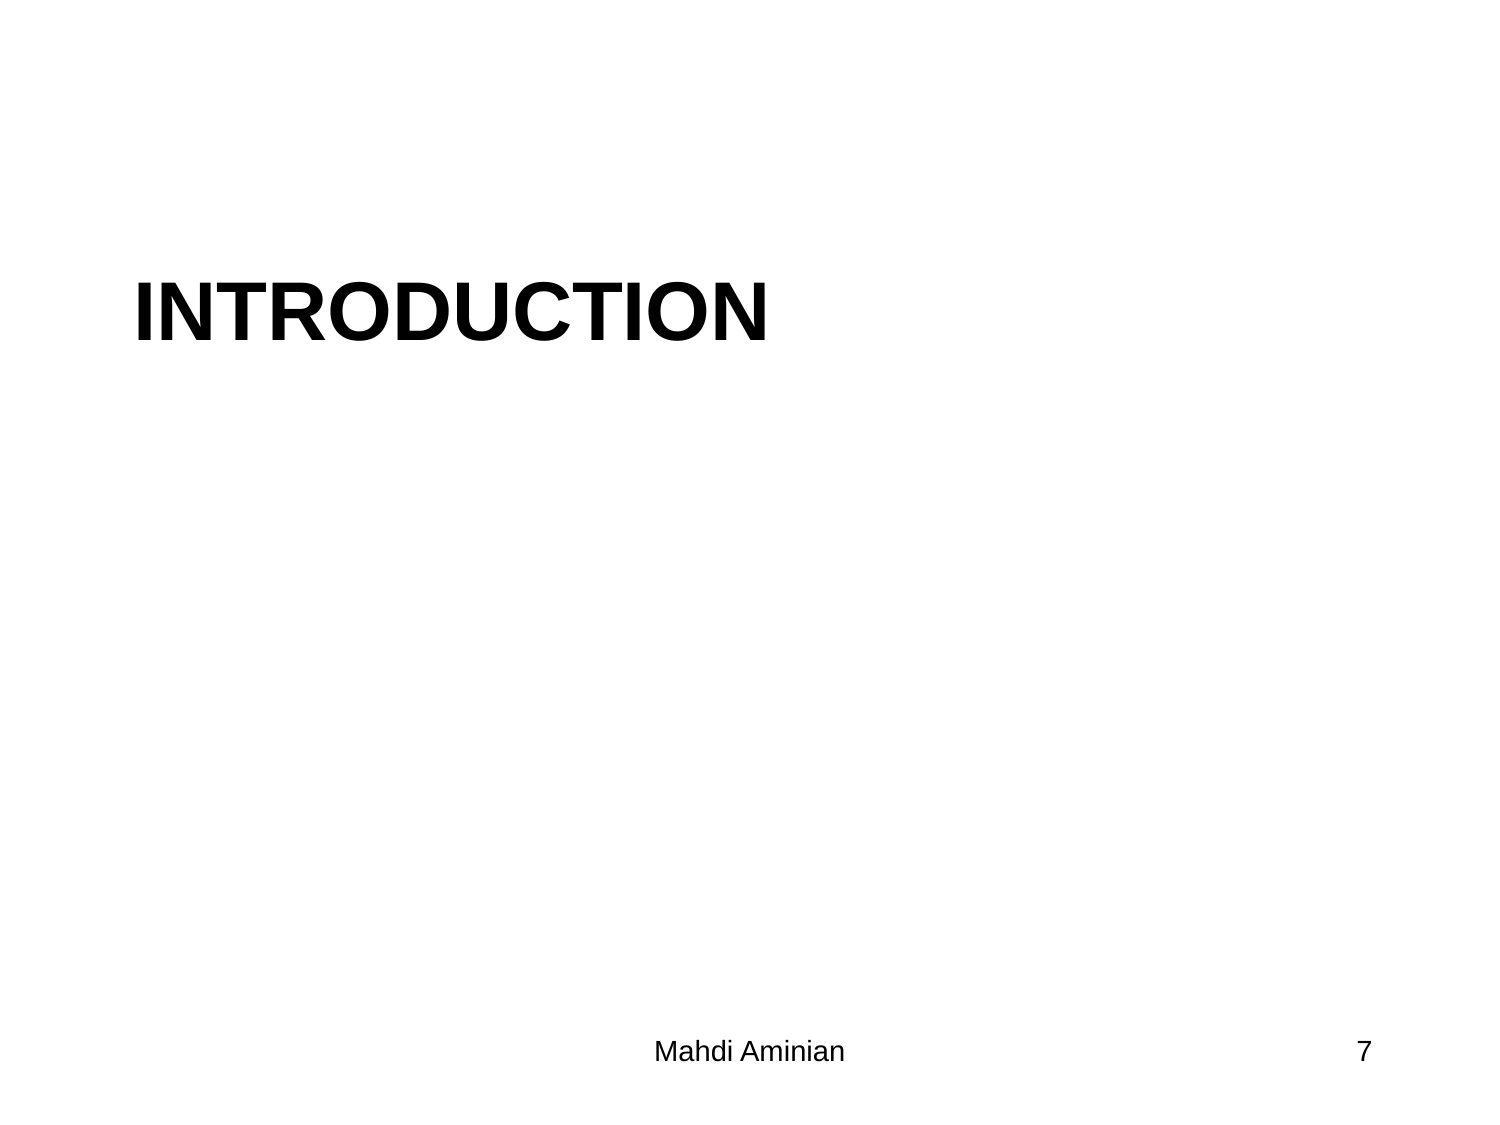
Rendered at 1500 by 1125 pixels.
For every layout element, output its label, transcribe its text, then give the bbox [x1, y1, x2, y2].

slide_number 7 [1074, 1024, 1388, 1101]
footer Mahdi Aminian [512, 1024, 988, 1101]
title Introduction [118, 249, 1394, 474]
